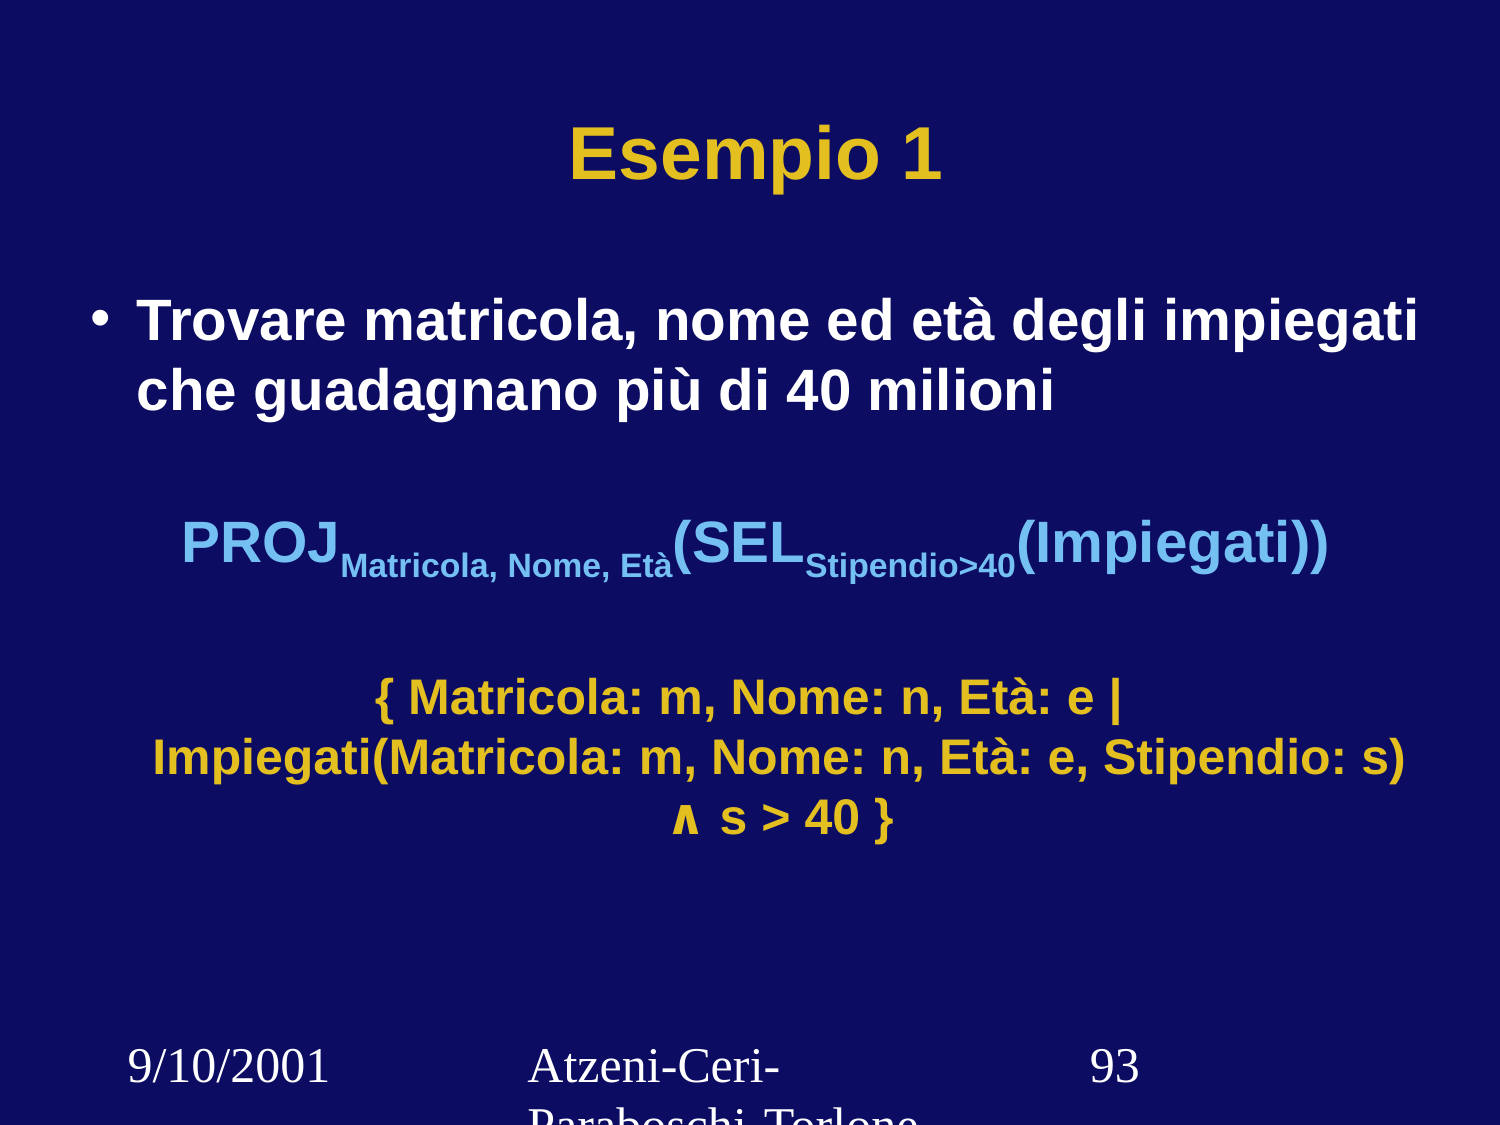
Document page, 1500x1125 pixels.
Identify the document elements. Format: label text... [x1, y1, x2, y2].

list Trovare matricola, nome ed età degli impiegati che guadagnano più di 40 milioni PROJMatricola, Nome, Età(SELStipendio>40(Impiegati)) { Matricola: m, Nome: n, Età: e | Impiegati(Matricola: m, Nome: n, Età: e, Stipendio: s) ∧ s > 40 } [75, 275, 1438, 1000]
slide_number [112, 1025, 425, 1100]
footer Atzeni-Ceri-Paraboschi-Torlone, Basi di dati, Capitolo 3 [512, 1025, 988, 1100]
slide_number ‹#› [1074, 1025, 1388, 1100]
title Esempio 1 [75, 37, 1438, 263]
